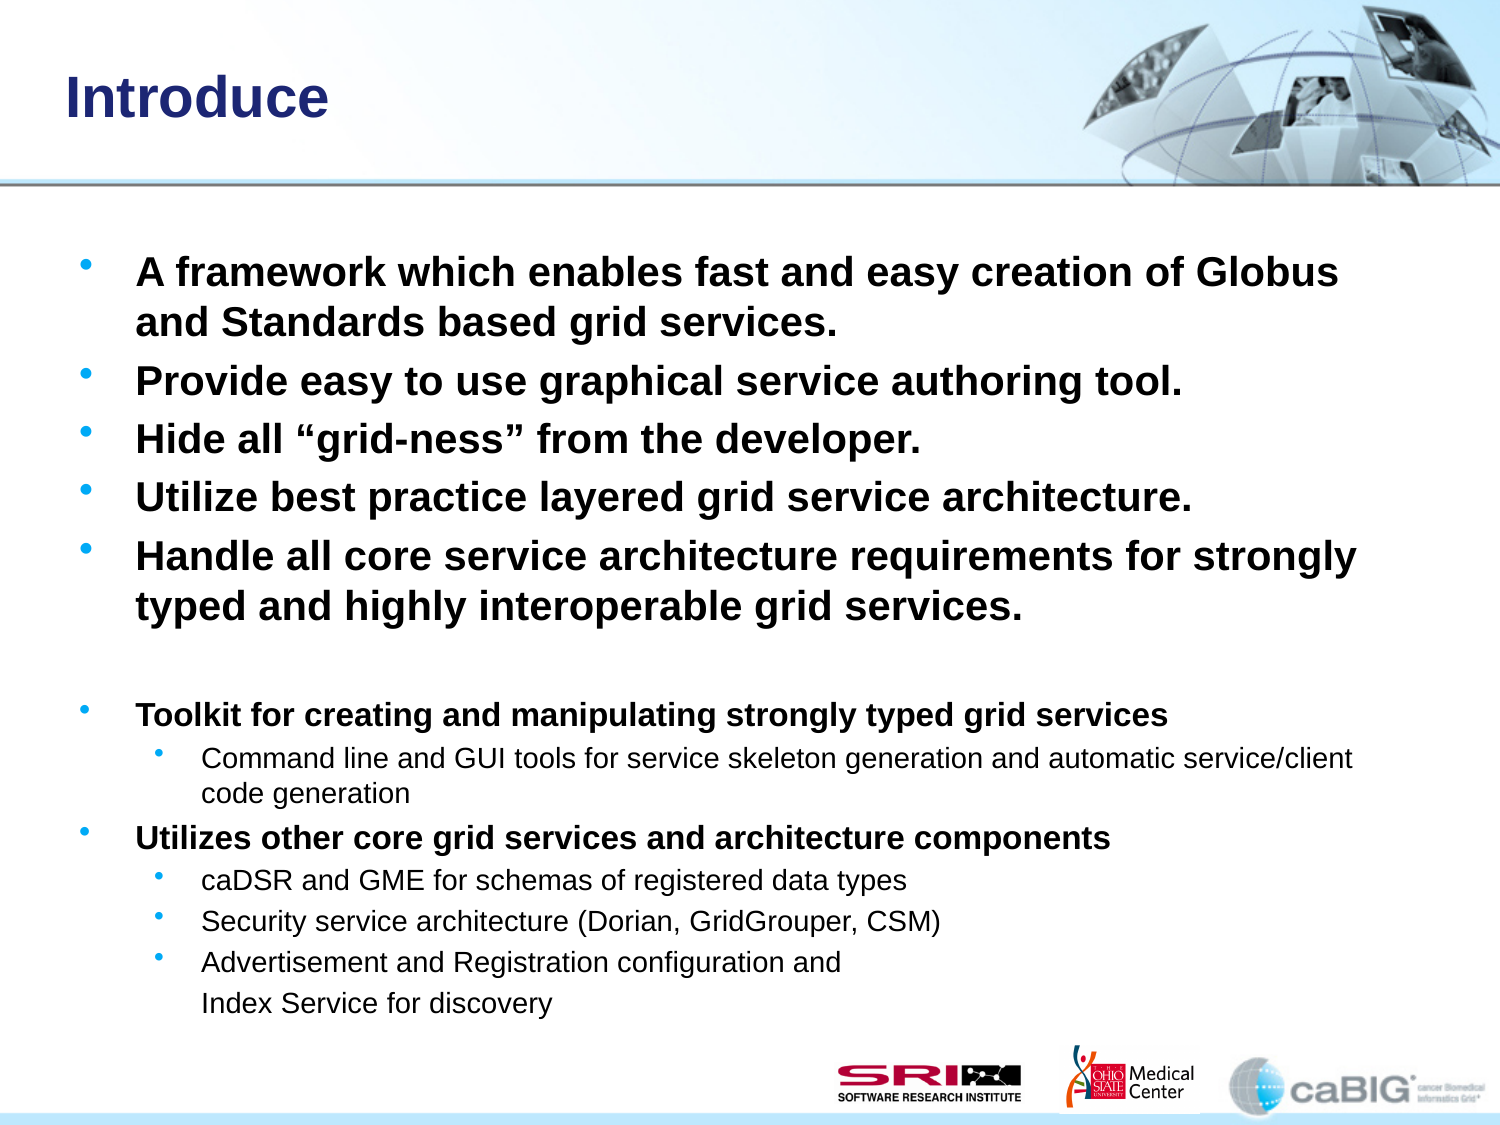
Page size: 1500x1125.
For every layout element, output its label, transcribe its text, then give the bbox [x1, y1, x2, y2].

list A framework which enables fast and easy creation of Globus and Standards based grid services. Provide easy to use graphical service authoring tool. Hide all “grid-ness” from the developer. Utilize best practice layered grid service architecture. Handle all core service architecture requirements for strongly typed and highly interoperable grid services. Toolkit for creating and manipulating strongly typed grid services Command line and GUI tools for service skeleton generation and automatic service/client code generation Utilizes other core grid services and architecture components caDSR and GME for schemas of registered data types Security service architecture (Dorian, GridGrouper, CSM) Advertisement and Registration configuration and Index Service for discovery [63, 237, 1426, 976]
title Introduce [49, 0, 1176, 188]
picture [0, 0, 1500, 1125]
